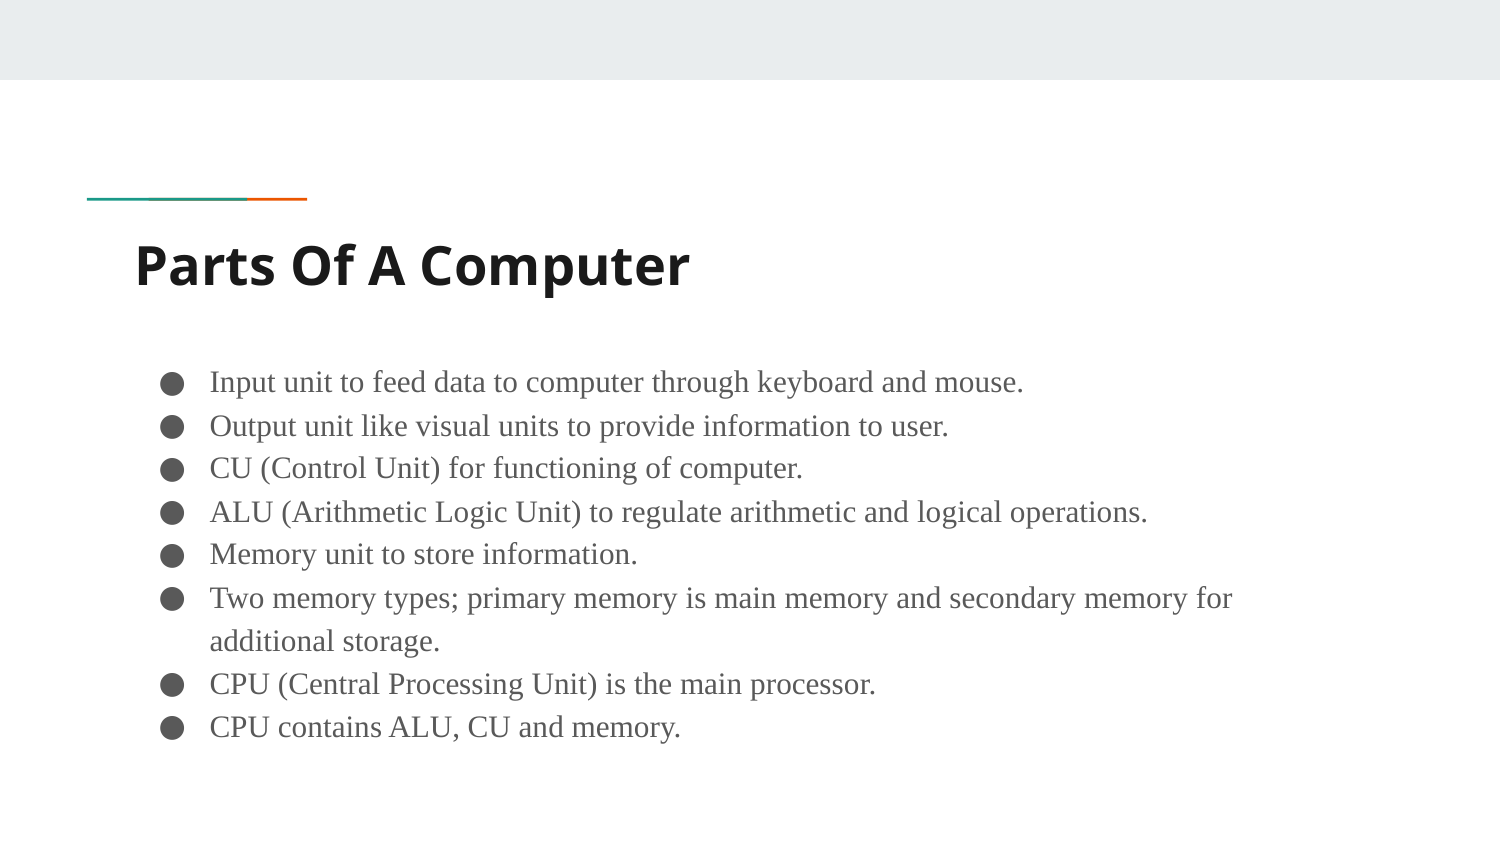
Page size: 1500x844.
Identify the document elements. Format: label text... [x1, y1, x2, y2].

list Input unit to feed data to computer through keyboard and mouse. Output unit like visual units to provide information to user. CU (Control Unit) for functioning of computer. ALU (Arithmetic Logic Unit) to regulate arithmetic and logical operations. Memory unit to store information. Two memory types; primary memory is main memory and secondary memory for additional storage. CPU (Central Processing Unit) is the main processor. CPU contains ALU, CU and memory. [119, 341, 1381, 712]
title Parts Of A Computer [119, 216, 1381, 305]
